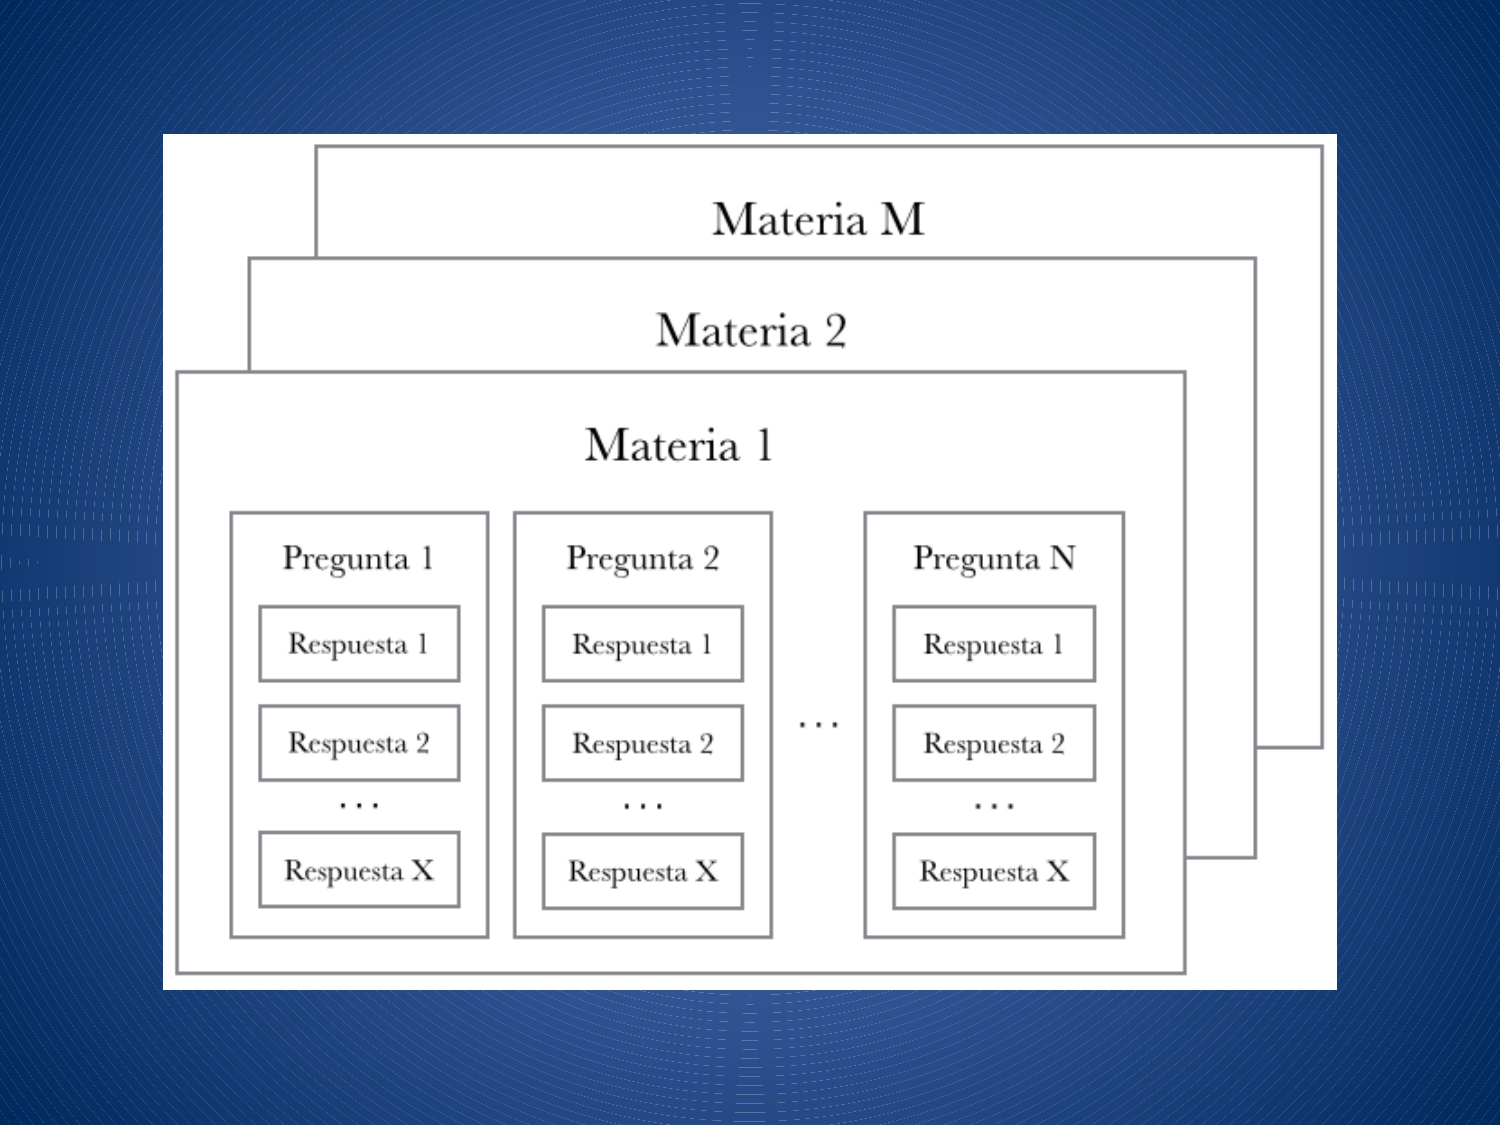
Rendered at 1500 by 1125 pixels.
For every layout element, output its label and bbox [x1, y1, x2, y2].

list [163, 134, 1337, 991]
